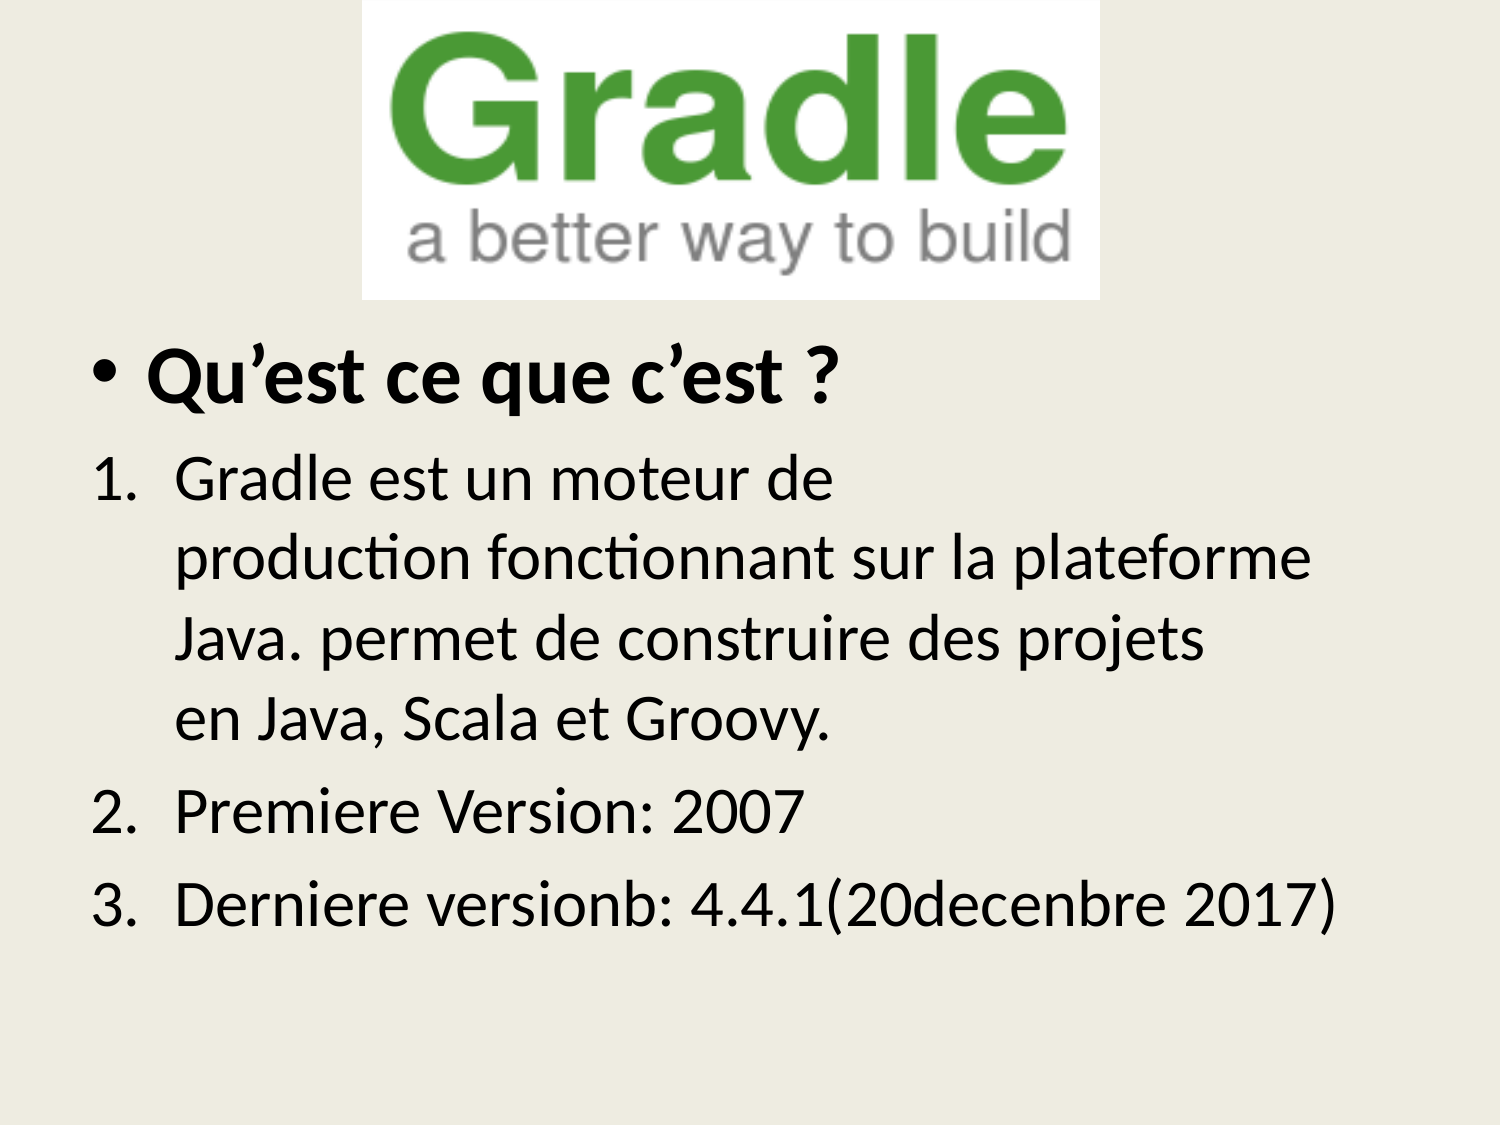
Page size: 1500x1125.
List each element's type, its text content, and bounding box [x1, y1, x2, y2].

picture [362, 0, 1101, 301]
list Qu’est ce que c’est ? Gradle est un moteur de production fonctionnant sur la plateforme Java. permet de construire des projets en Java, Scala et Groovy. Premiere Version: 2007 Derniere versionb: 4.4.1(20decenbre 2017) [75, 312, 1425, 1005]
